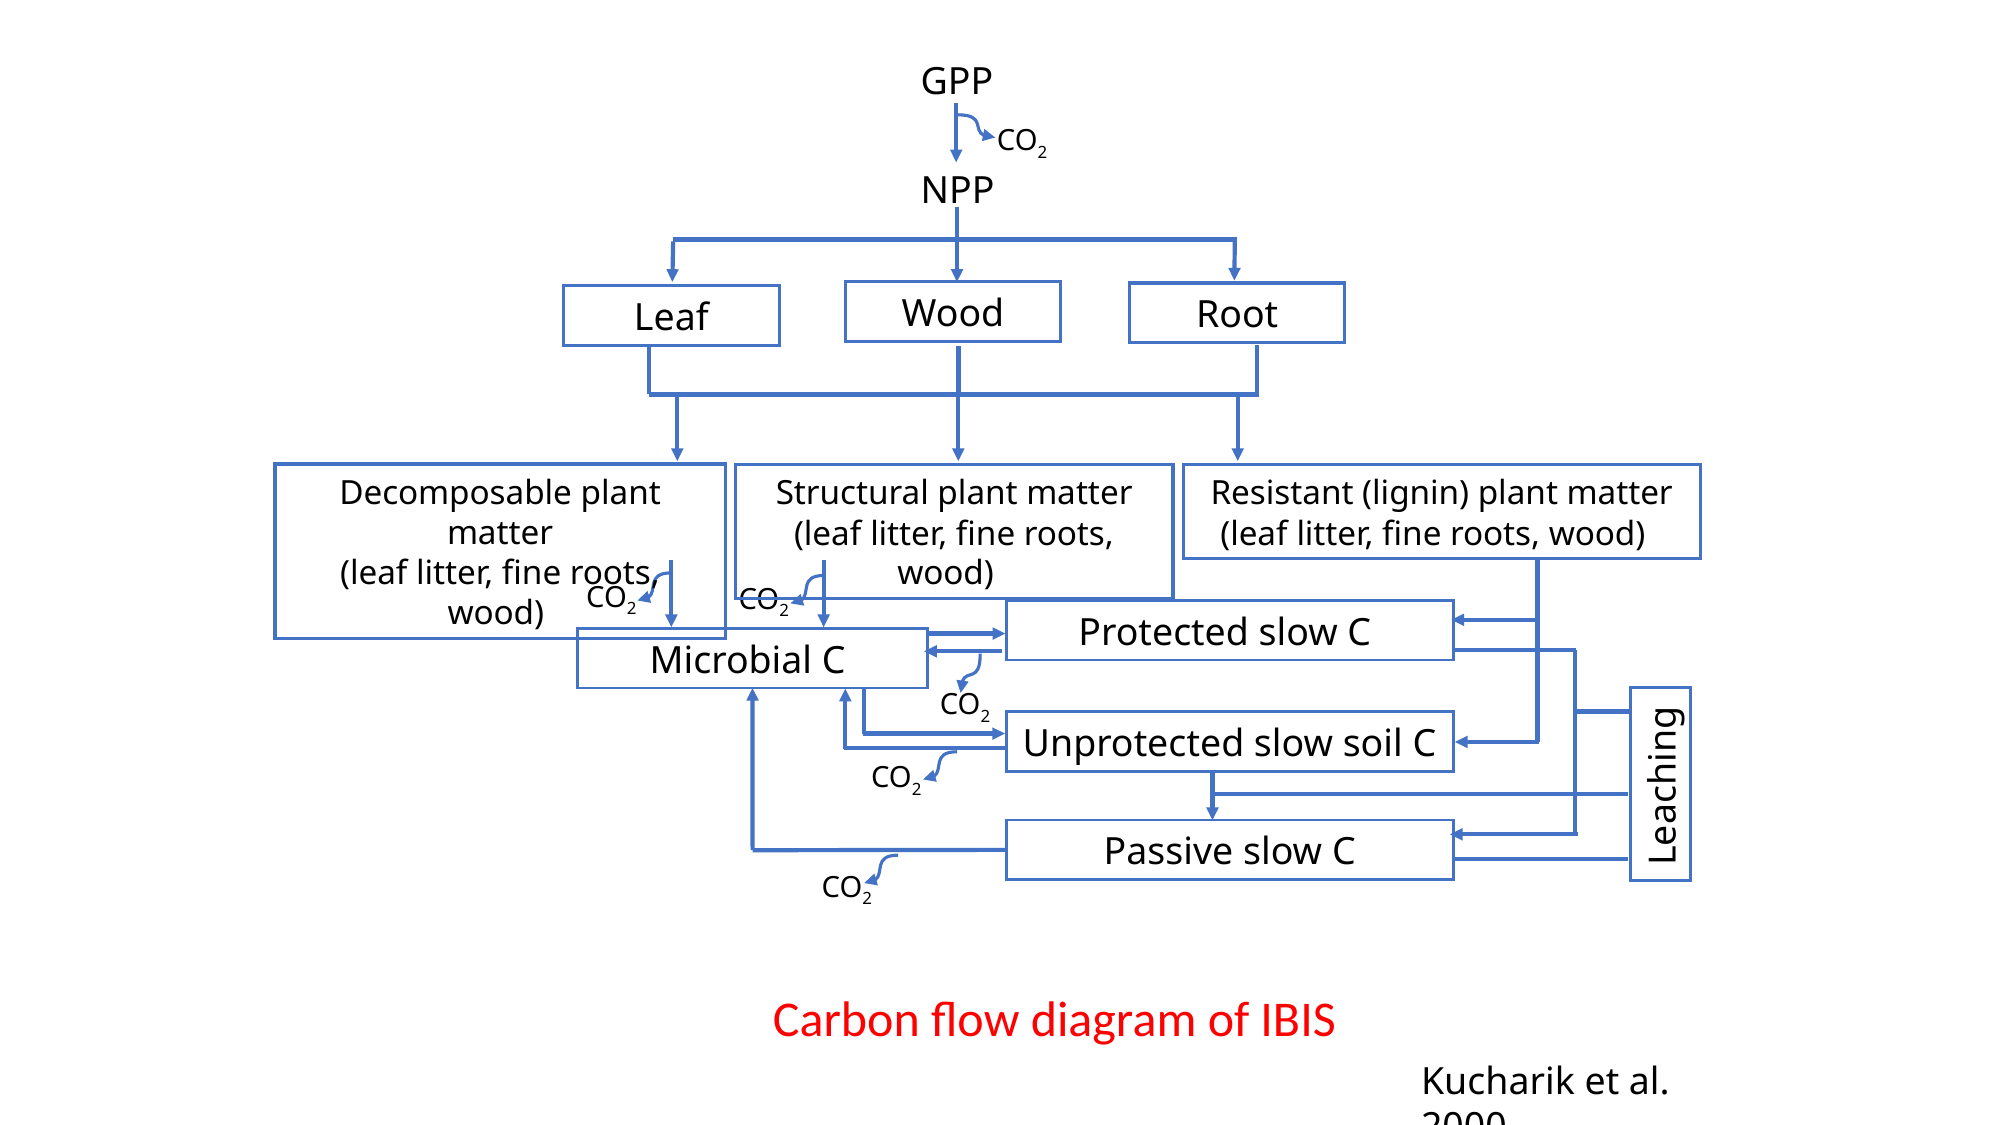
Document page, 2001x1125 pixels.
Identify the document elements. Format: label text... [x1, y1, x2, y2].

text_box Carbon flow diagram of IBIS [448, 978, 1661, 1054]
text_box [274, 49, 1701, 912]
text_box Kucharik et al. 2000 [1406, 1049, 1744, 1125]
